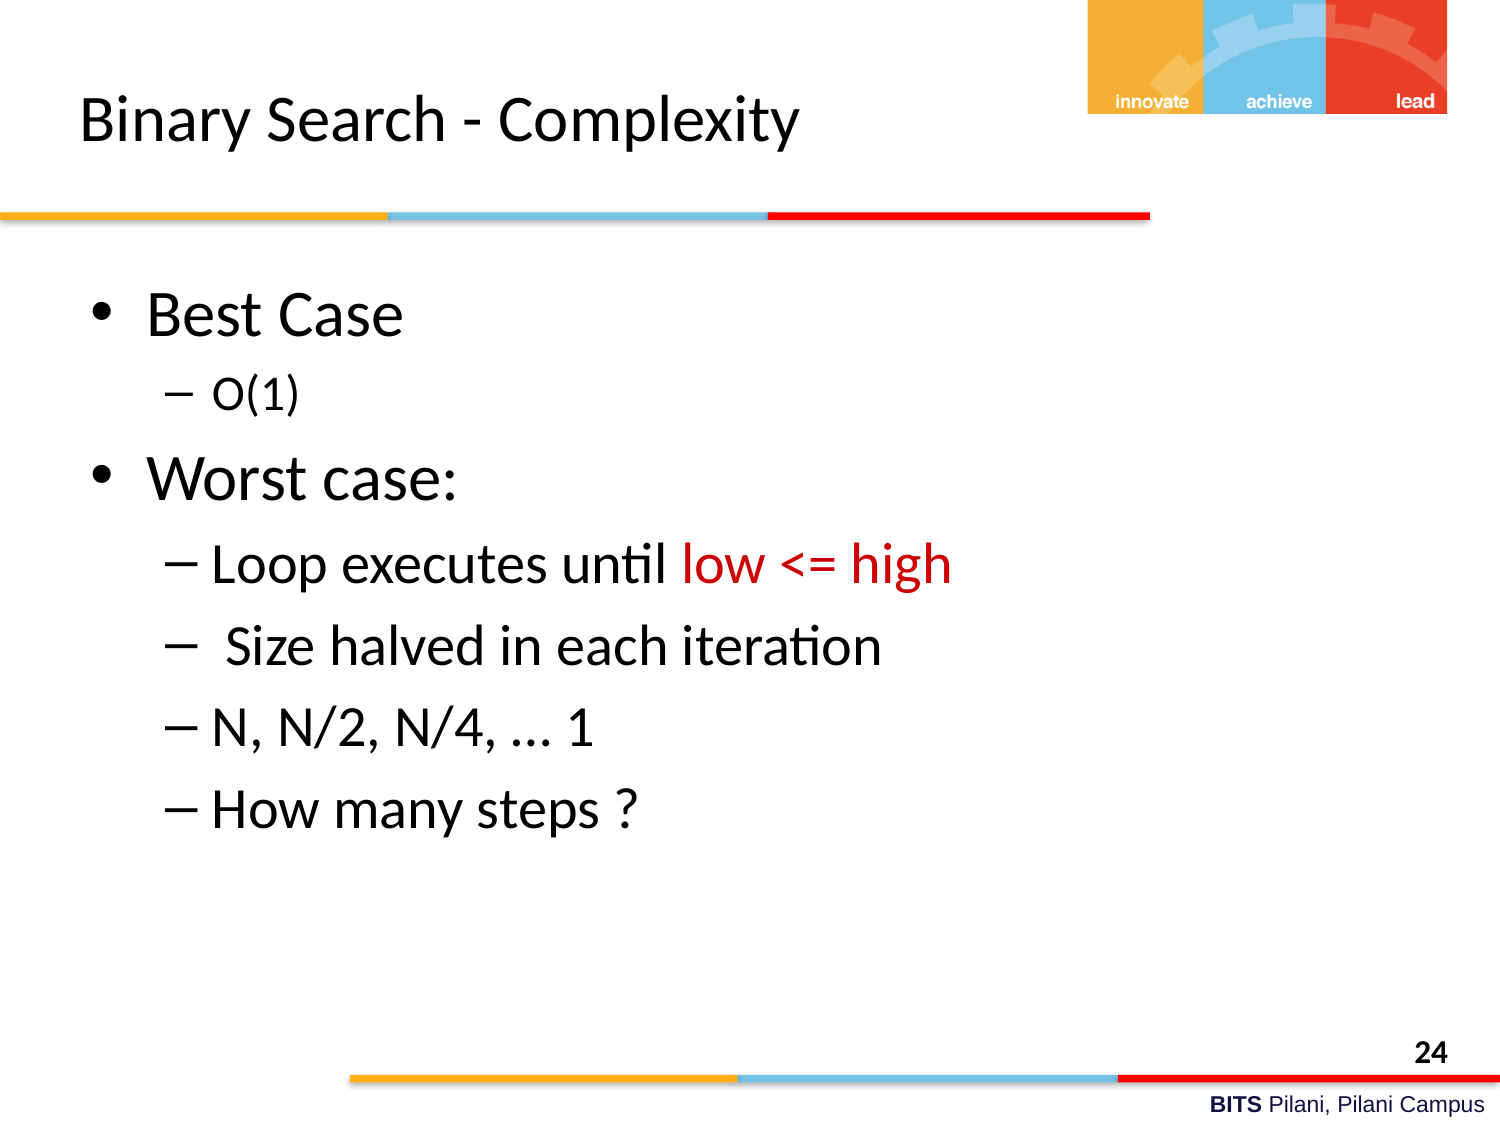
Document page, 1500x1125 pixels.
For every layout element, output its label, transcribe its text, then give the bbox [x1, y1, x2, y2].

slide_number 24 [1399, 1023, 1500, 1072]
list Best Case O(1) Worst case: Loop executes until low <= high Size halved in each iteration N, N/2, N/4, … 1 How many steps ? [75, 262, 1425, 1005]
picture [1087, 0, 1448, 114]
title Binary Search - Complexity [64, 45, 1069, 185]
